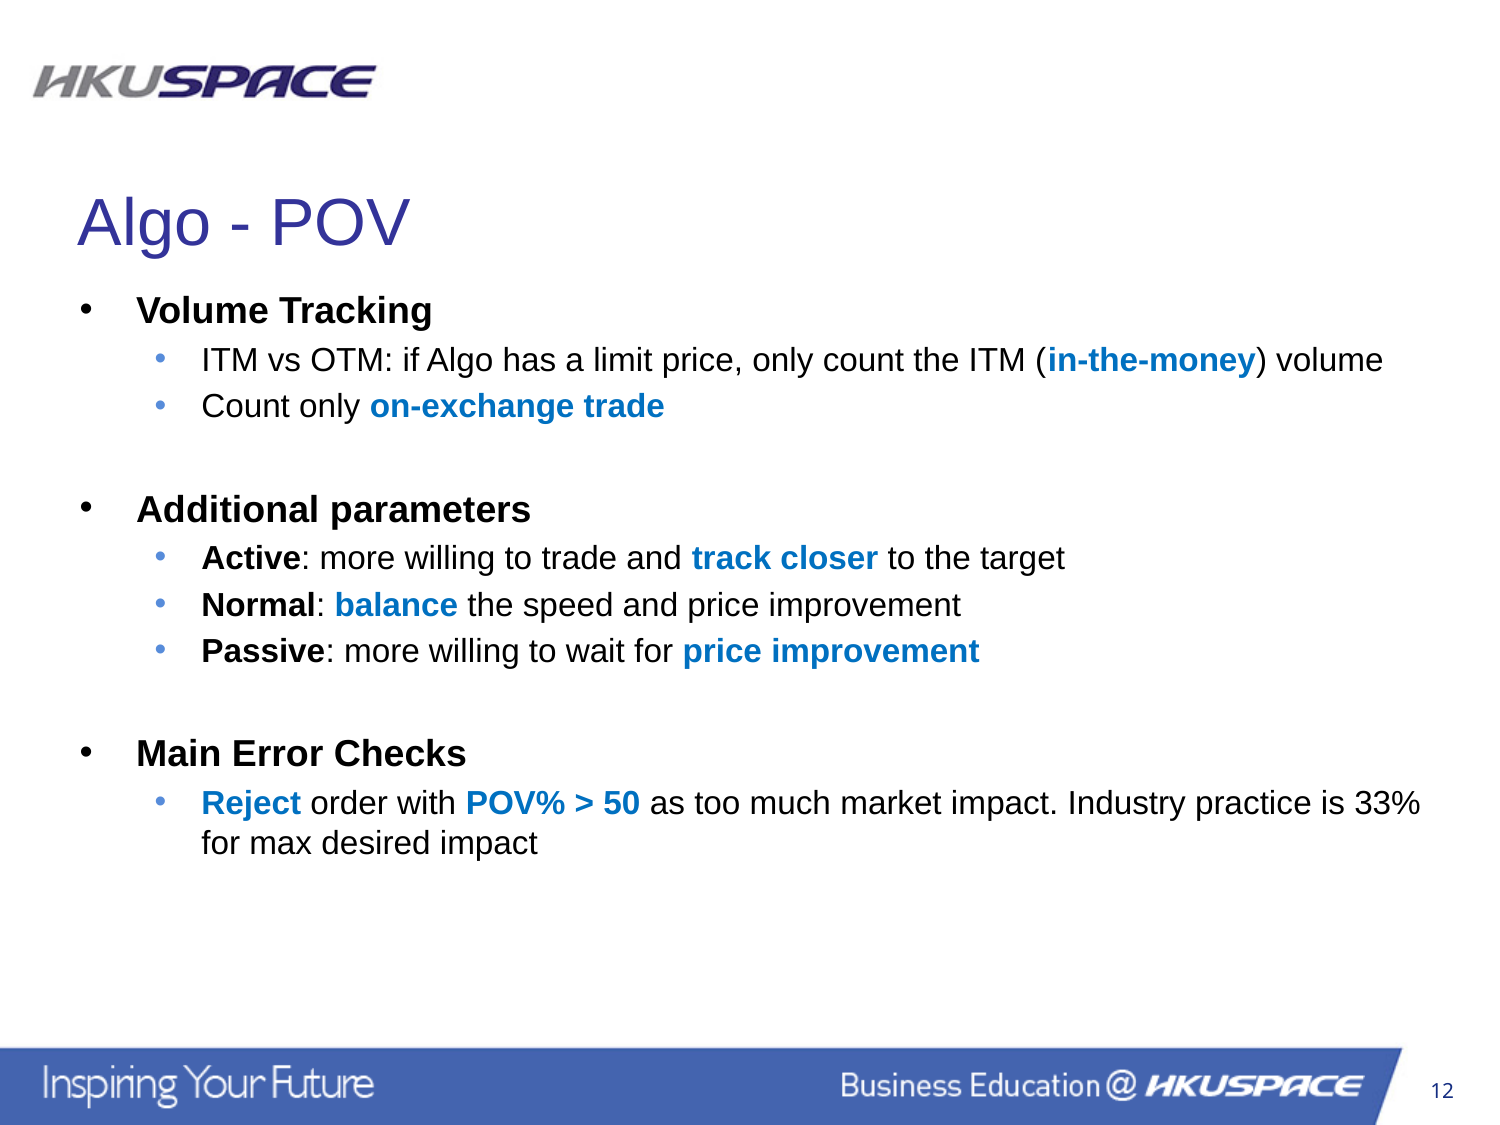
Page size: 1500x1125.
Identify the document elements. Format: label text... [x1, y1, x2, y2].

picture [0, 0, 1500, 1125]
title Algo - POV [62, 101, 1388, 266]
text_box Volume Tracking ITM vs OTM: if Algo has a limit price, only count the ITM (in-the-money) volume Count only on-exchange trade Additional parameters Active: more willing to trade and track closer to the target Normal: balance the speed and price improvement Passive: more willing to wait for price improvement Main Error Checks Reject order with POV% > 50 as too much market impact. Industry practice is 33% for max desired impact [64, 278, 1483, 1000]
slide_number 12 [1415, 1070, 1499, 1125]
